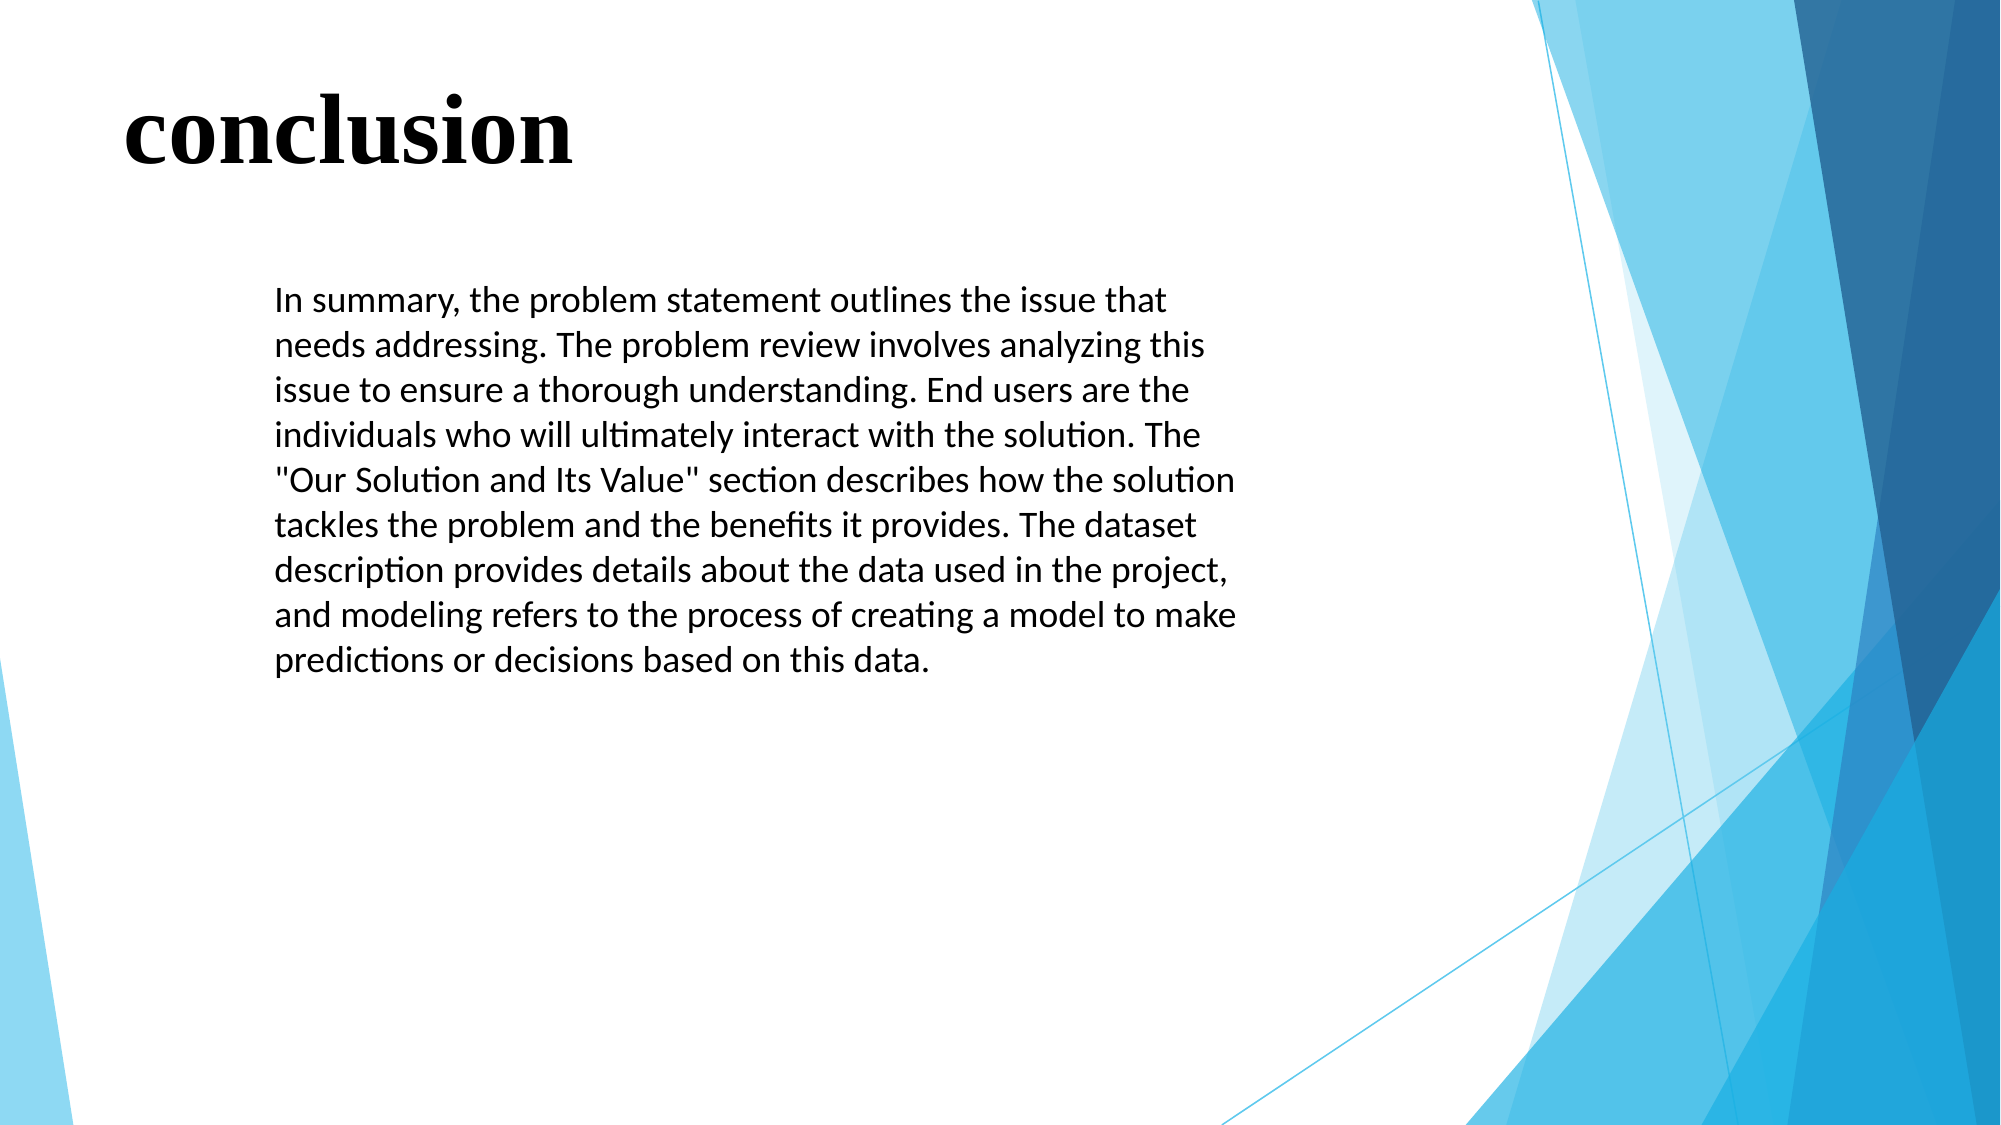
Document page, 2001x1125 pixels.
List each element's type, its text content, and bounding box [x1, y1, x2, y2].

text_box In summary, the problem statement outlines the issue that needs addressing. The problem review involves analyzing this issue to ensure a thorough understanding. End users are the individuals who will ultimately interact with the solution. The "Our Solution and Its Value" section describes how the solution tackles the problem and the benefits it provides. The dataset description provides details about the data used in the project, and modeling refers to the process of creating a model to make predictions or decisions based on this data. [259, 267, 1261, 688]
title conclusion [123, 63, 1877, 188]
